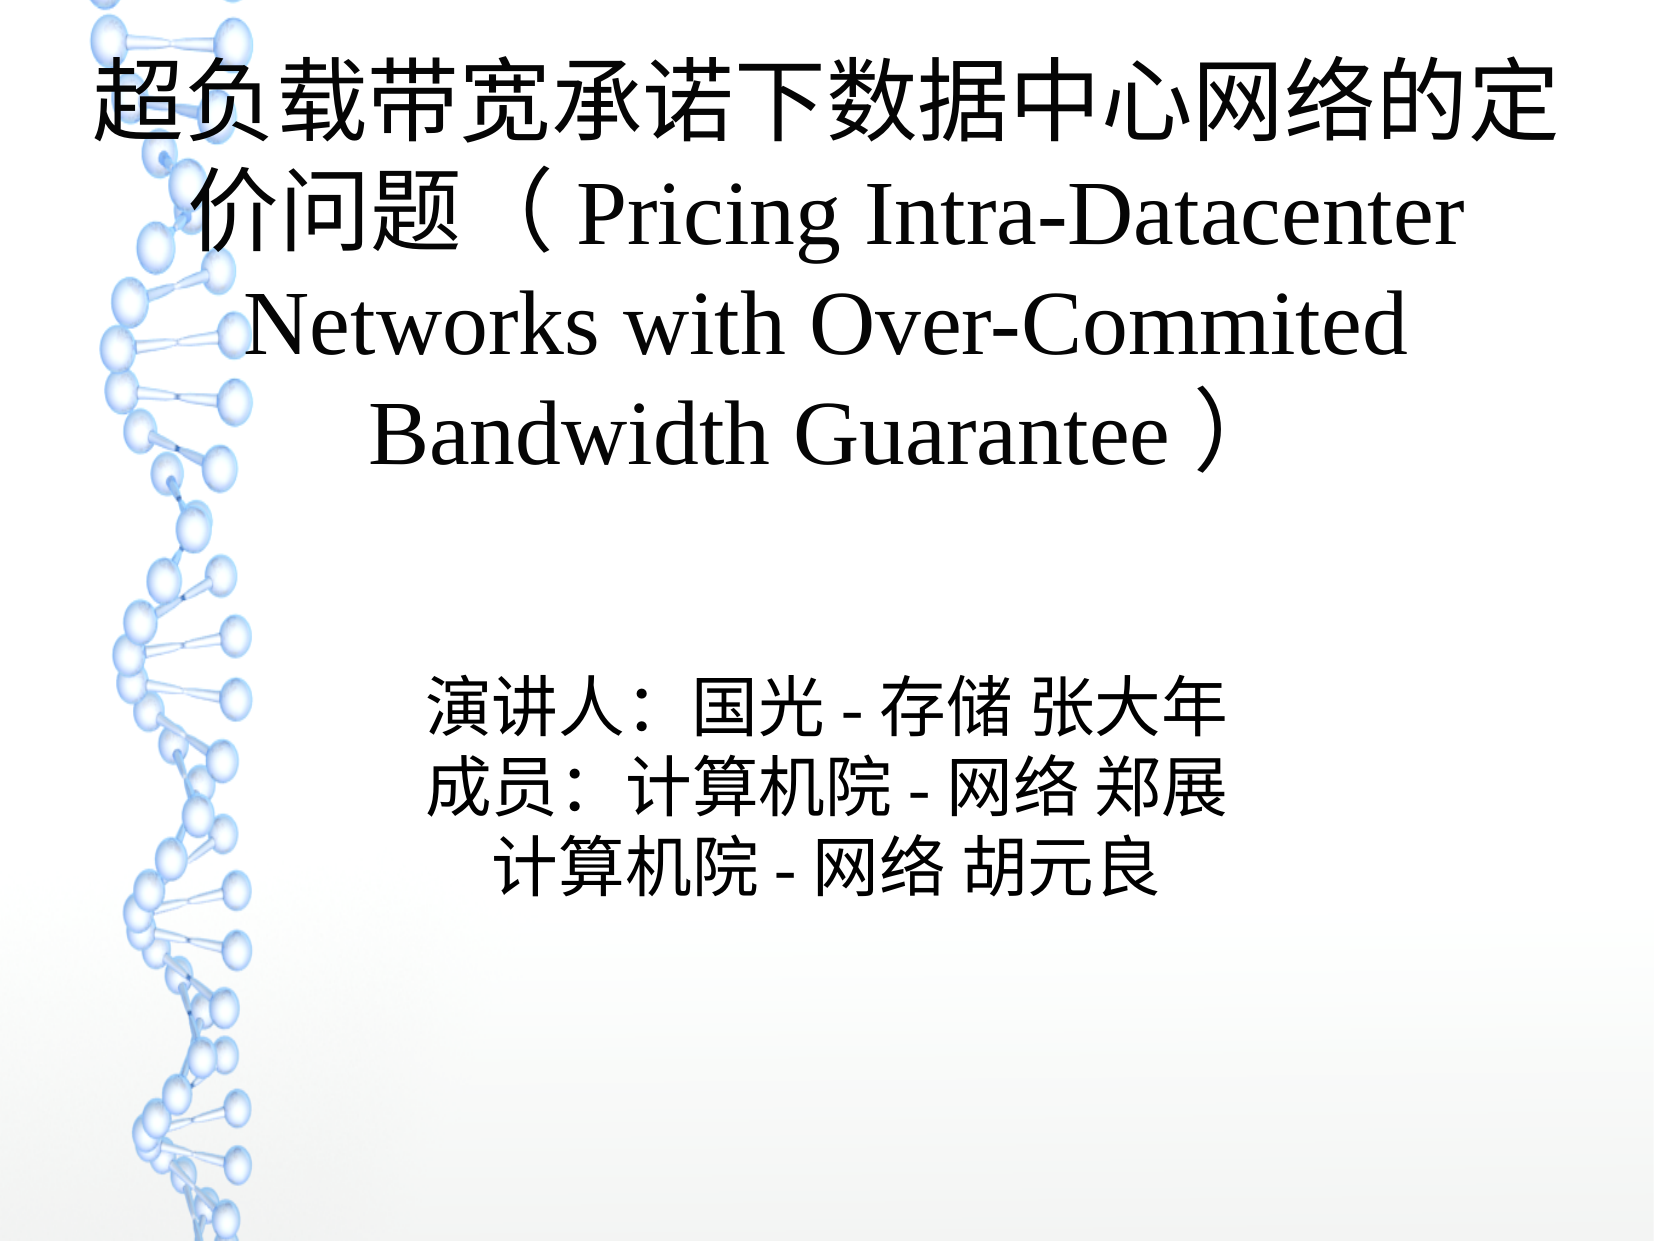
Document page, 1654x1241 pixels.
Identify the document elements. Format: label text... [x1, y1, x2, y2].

text_box 超负载带宽承诺下数据中心网络的定价问题（Pricing Intra-Datacenter Networks with Over-Commited Bandwidth Guarantee） [82, 0, 1571, 425]
picture [0, 0, 1654, 1241]
text_box 演讲人：国光-存储 张大年 成员：计算机院-网络 郑展 计算机院-网络 胡元良 [82, 425, 1571, 1145]
